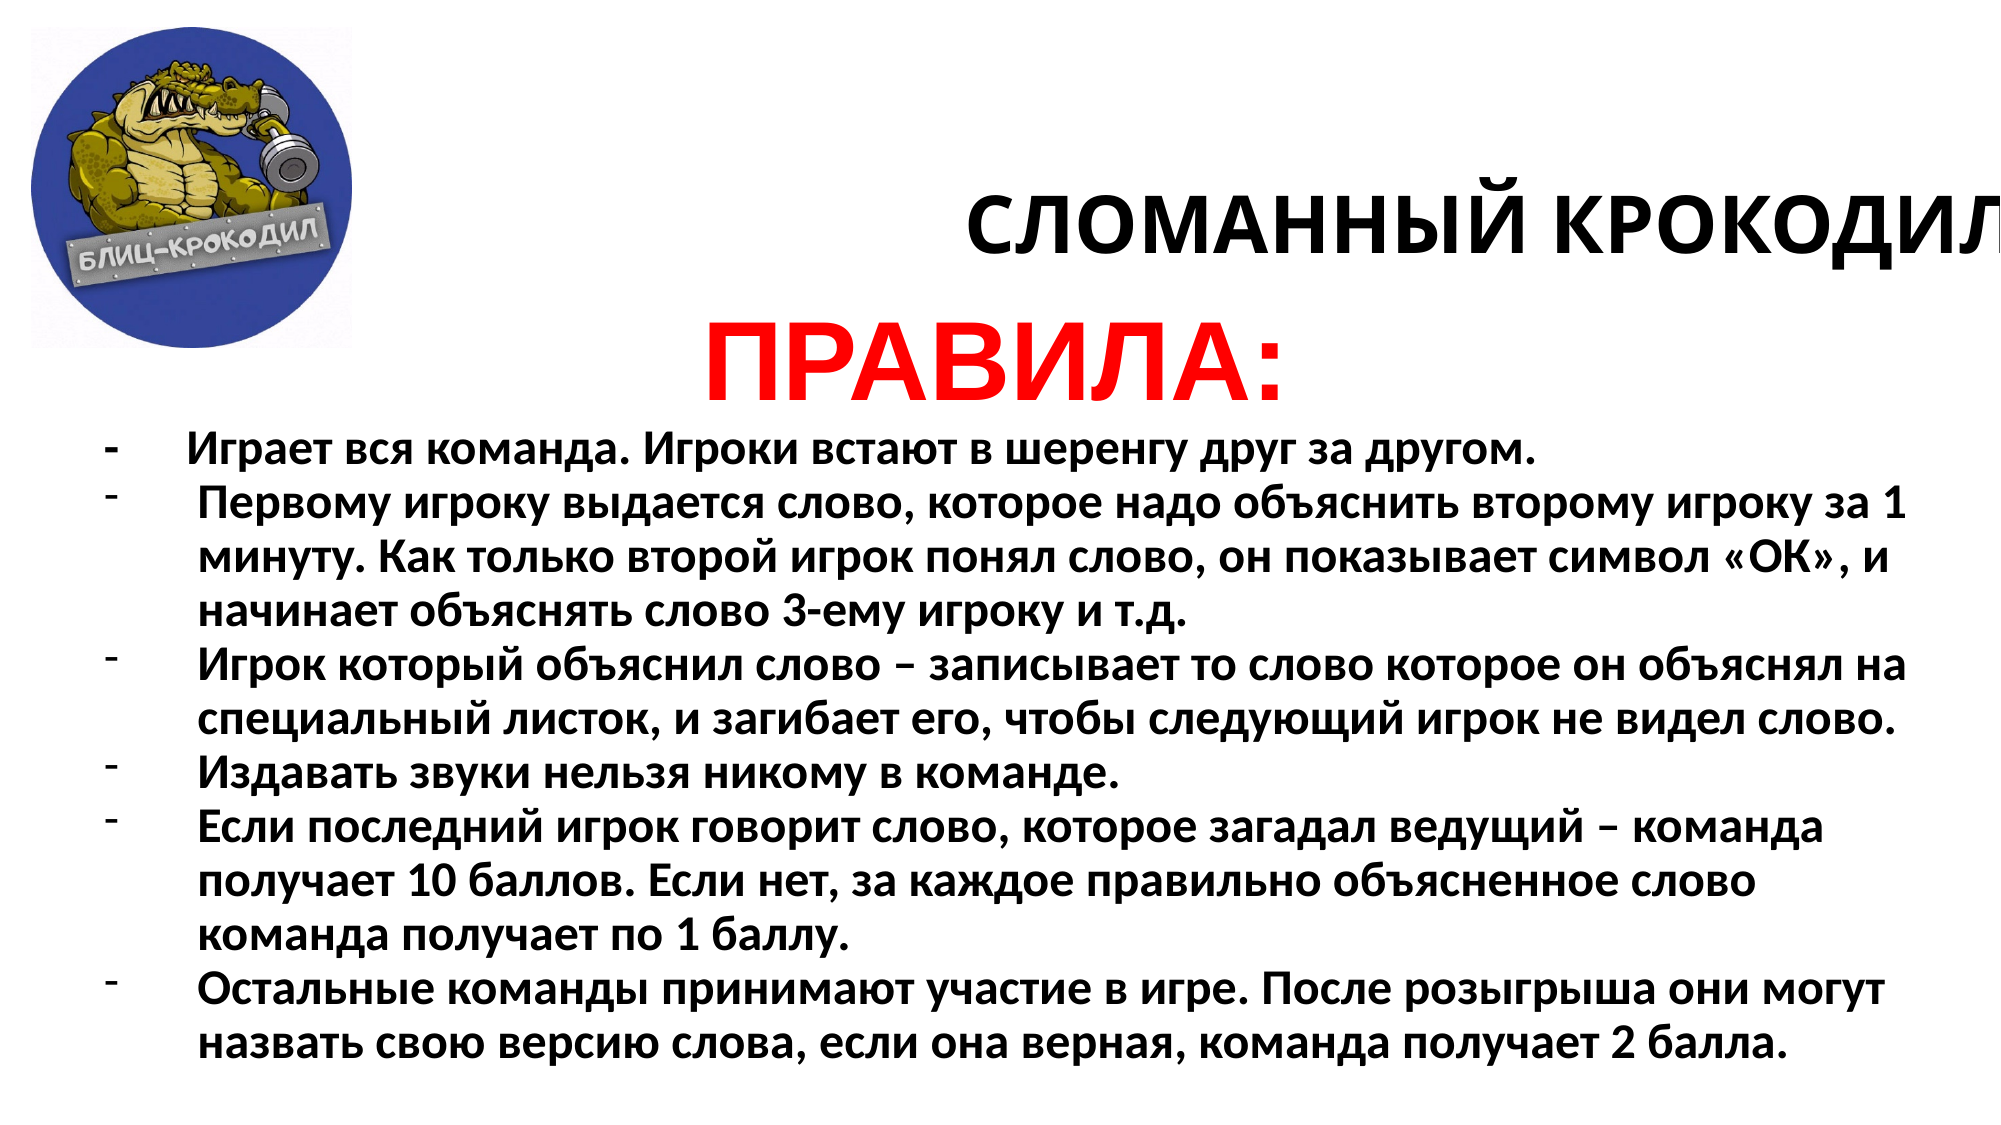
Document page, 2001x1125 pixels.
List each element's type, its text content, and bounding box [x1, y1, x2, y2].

picture [31, 27, 352, 348]
text_box ПРАВИЛА: [687, 280, 1328, 431]
text_box - Играет вся команда. Игроки встают в шеренгу друг за другом. Первому игроку выдается слово, которое надо объяснить второму игроку за 1 минуту. Как только второй игрок понял слово, он показывает символ «ОК», и начинает объяснять слово 3-ему игроку и т.д. Игрок который объяснил слово – записывает то слово которое он объяснял на специальный листок, и загибает его, чтобы следующий игрок не видел слово. Издавать звуки нельзя никому в команде. Если последний игрок говорит слово, которое загадал ведущий – команда получает 10 баллов. Если нет, за каждое правильно объясненное слово команда получает по 1 баллу. Остальные команды принимают участие в игре. После розыгрыша они могут назвать свою версию слова, если она верная, команда получает 2 балла. [88, 298, 1927, 1077]
title СЛОМАННЫЙ КРОКОДИЛ [933, 112, 2000, 279]
